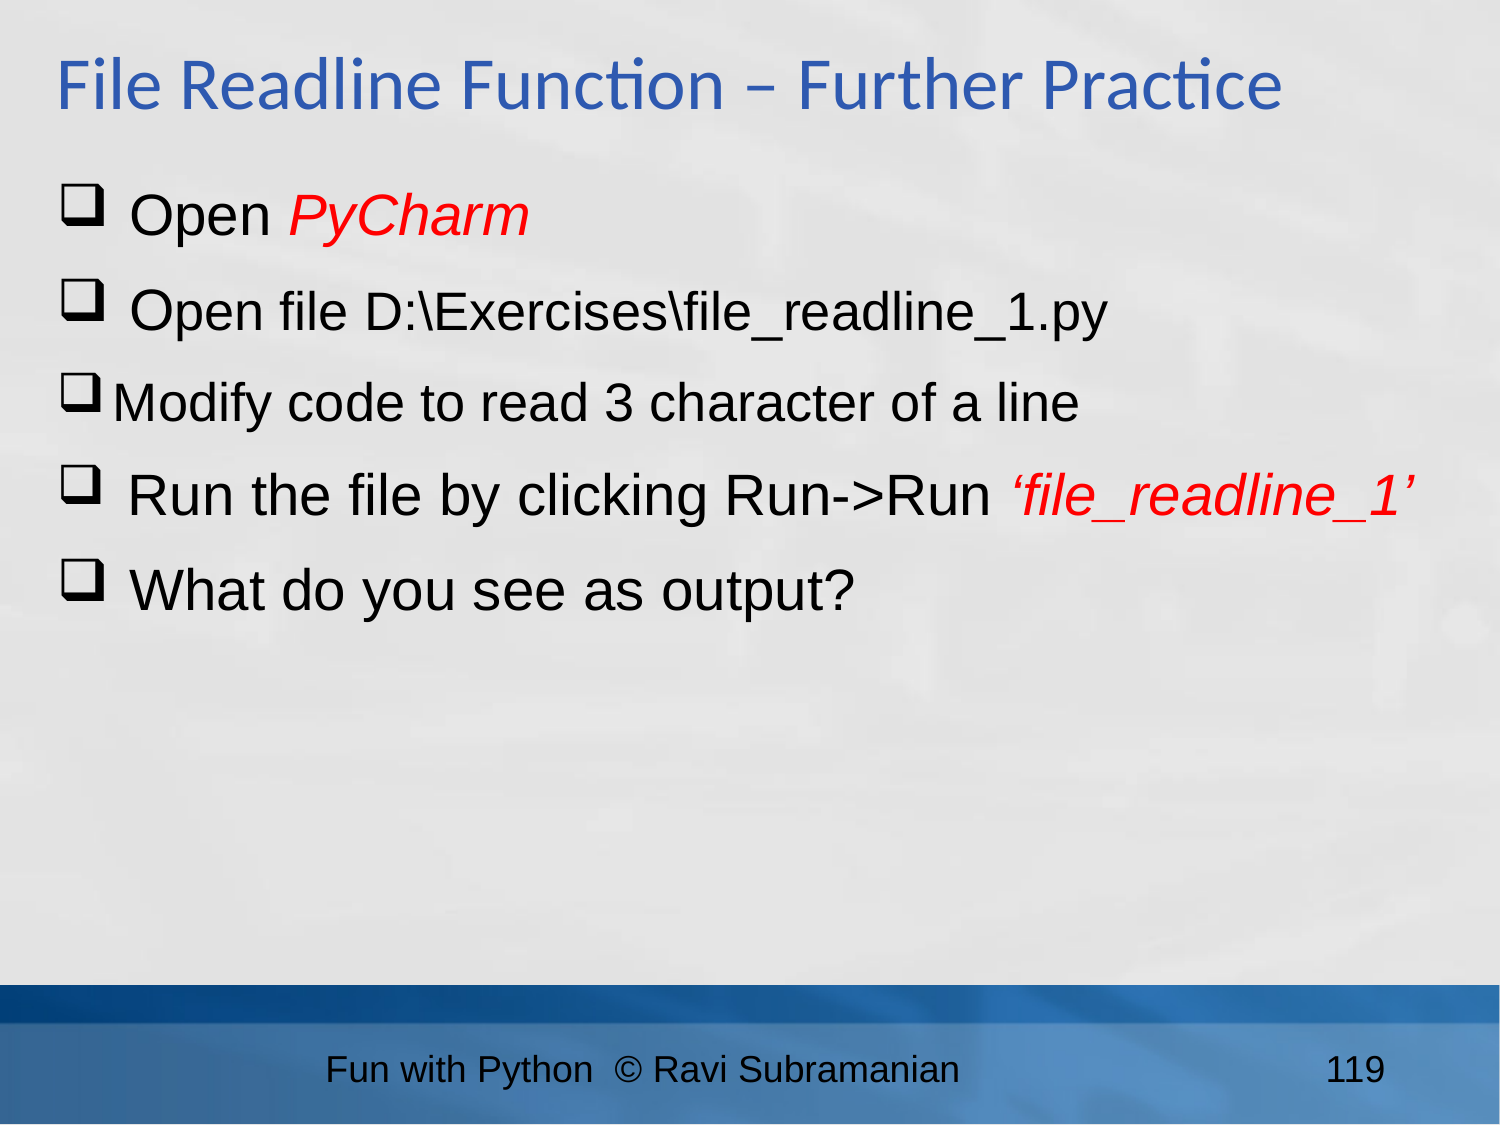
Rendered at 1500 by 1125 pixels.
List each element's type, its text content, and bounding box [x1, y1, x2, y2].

text_box File Readline Function – Further Practice [56, 0, 1431, 177]
picture [0, 0, 1500, 1125]
text_box Open PyCharm Open file D:\Exercises\file_readline_1.py Modify code to read 3 character of a line Run the file by clicking Run->Run ‘file_readline_1’ What do you see as output? [56, 177, 1431, 867]
